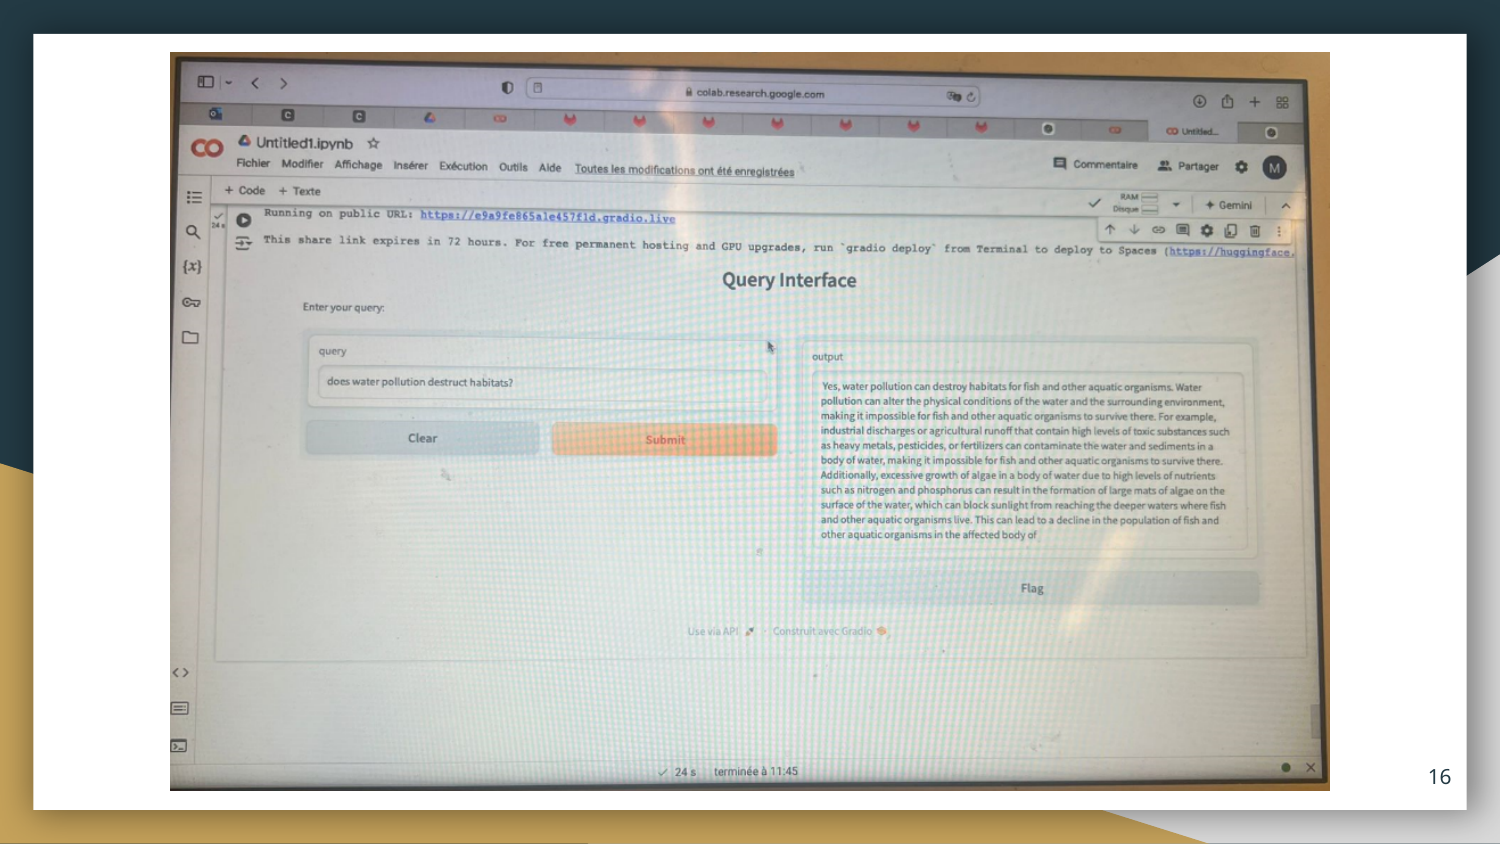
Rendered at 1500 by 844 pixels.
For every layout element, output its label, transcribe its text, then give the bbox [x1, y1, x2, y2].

picture [170, 52, 1330, 792]
slide_number ‹#› [1376, 745, 1467, 810]
